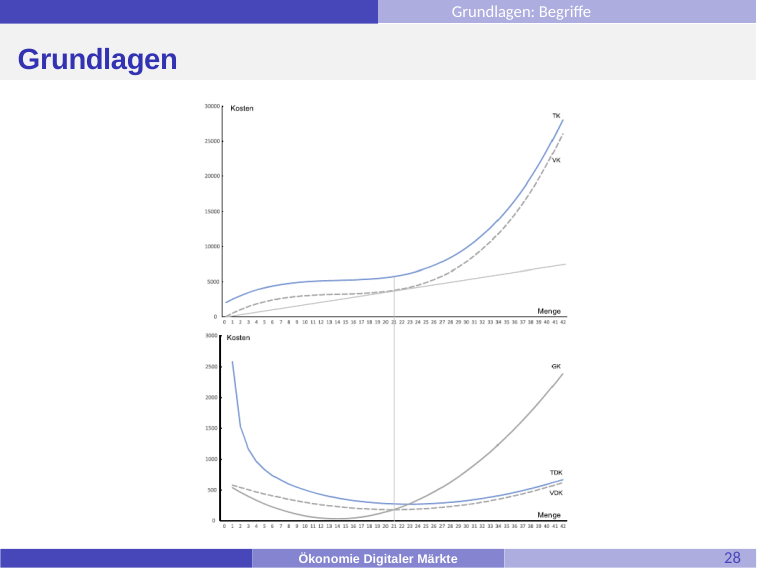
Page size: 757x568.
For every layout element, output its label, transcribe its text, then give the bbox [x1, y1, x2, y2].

picture [165, 96, 608, 533]
title Grundlagen [15, 39, 741, 135]
text_box 28 [586, 546, 757, 568]
text_box Grundlagen: Begriffe [437, 0, 712, 28]
